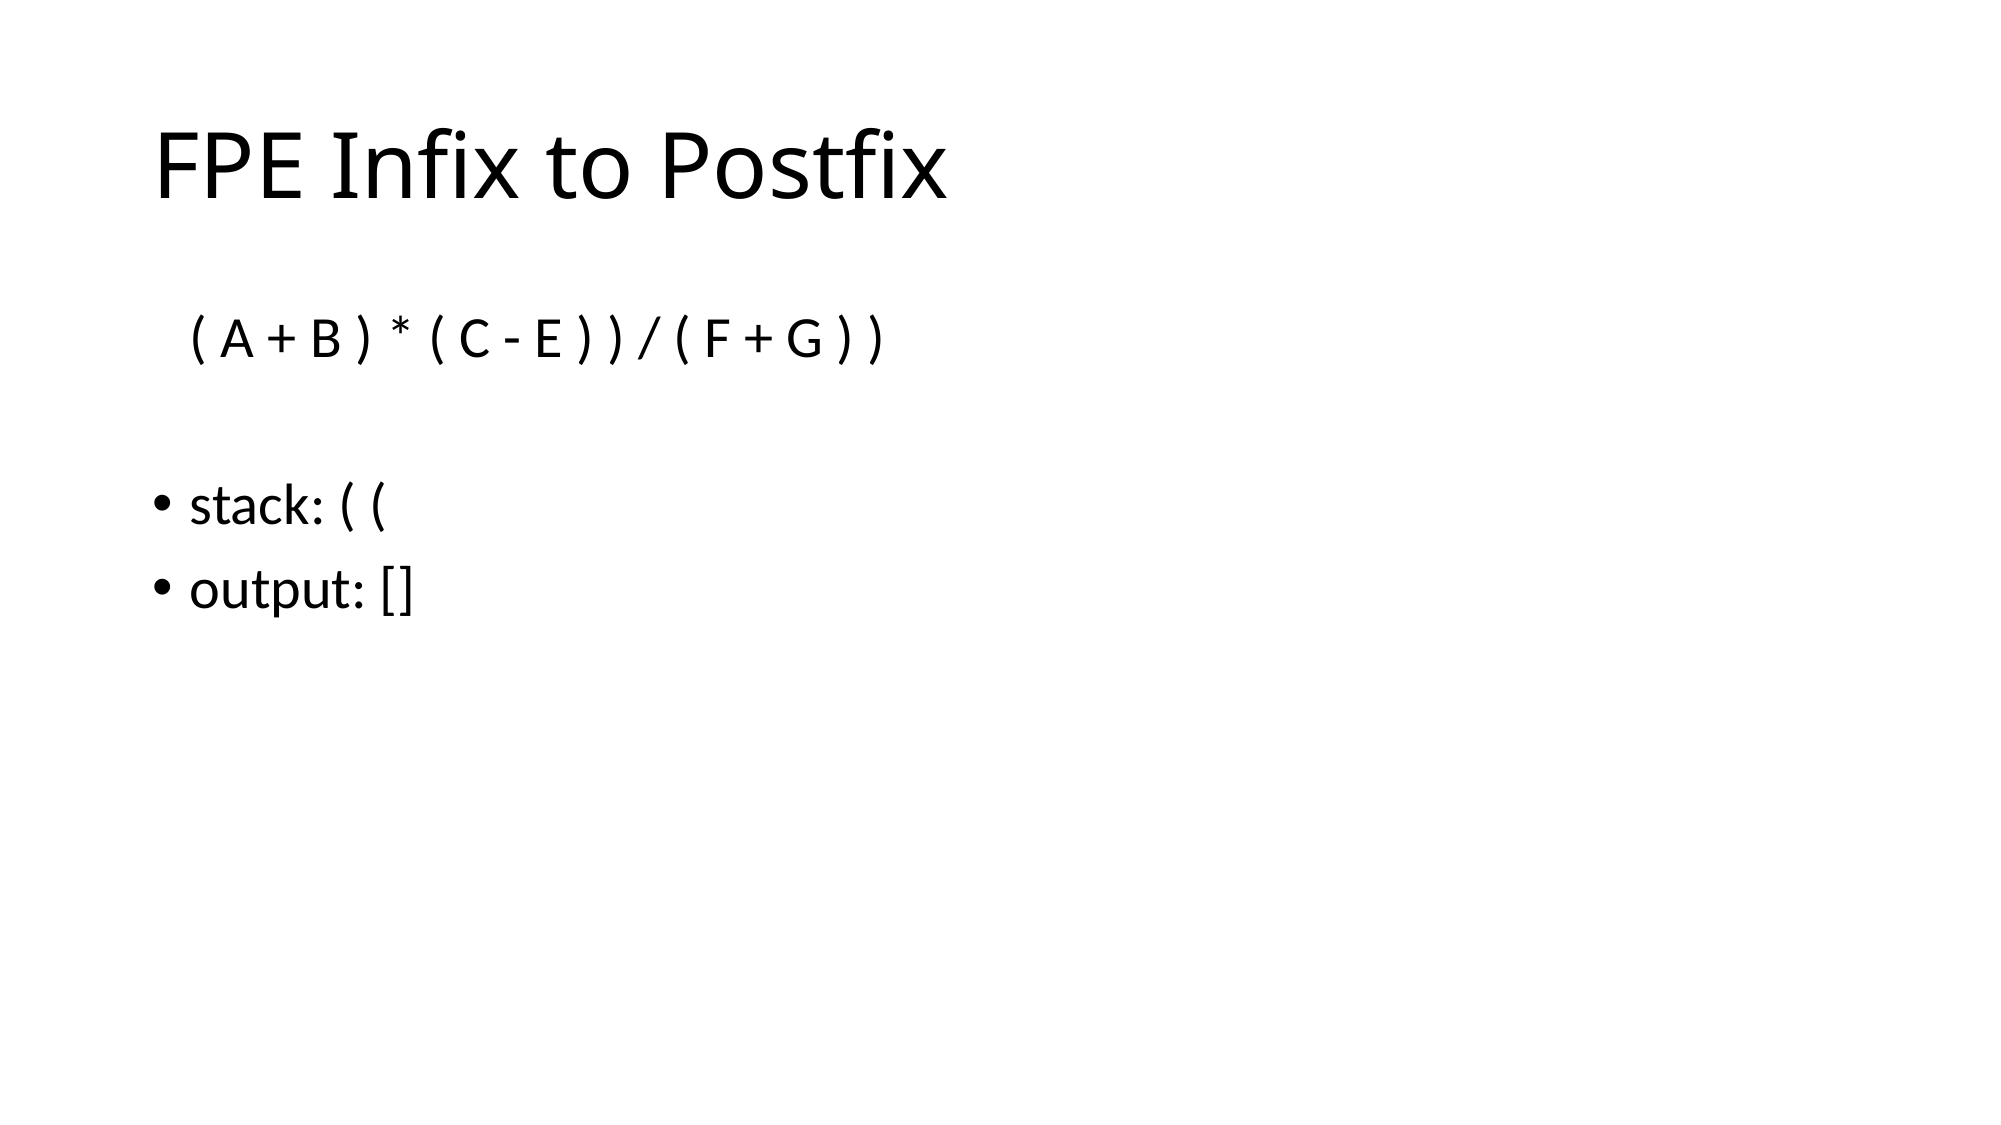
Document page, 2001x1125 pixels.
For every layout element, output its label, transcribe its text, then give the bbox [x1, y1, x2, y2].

list ( A + B ) * ( C - E ) ) / ( F + G ) ) stack: ( ( output: [] [137, 299, 1863, 1014]
title FPE Infix to Postfix [137, 59, 1863, 278]
